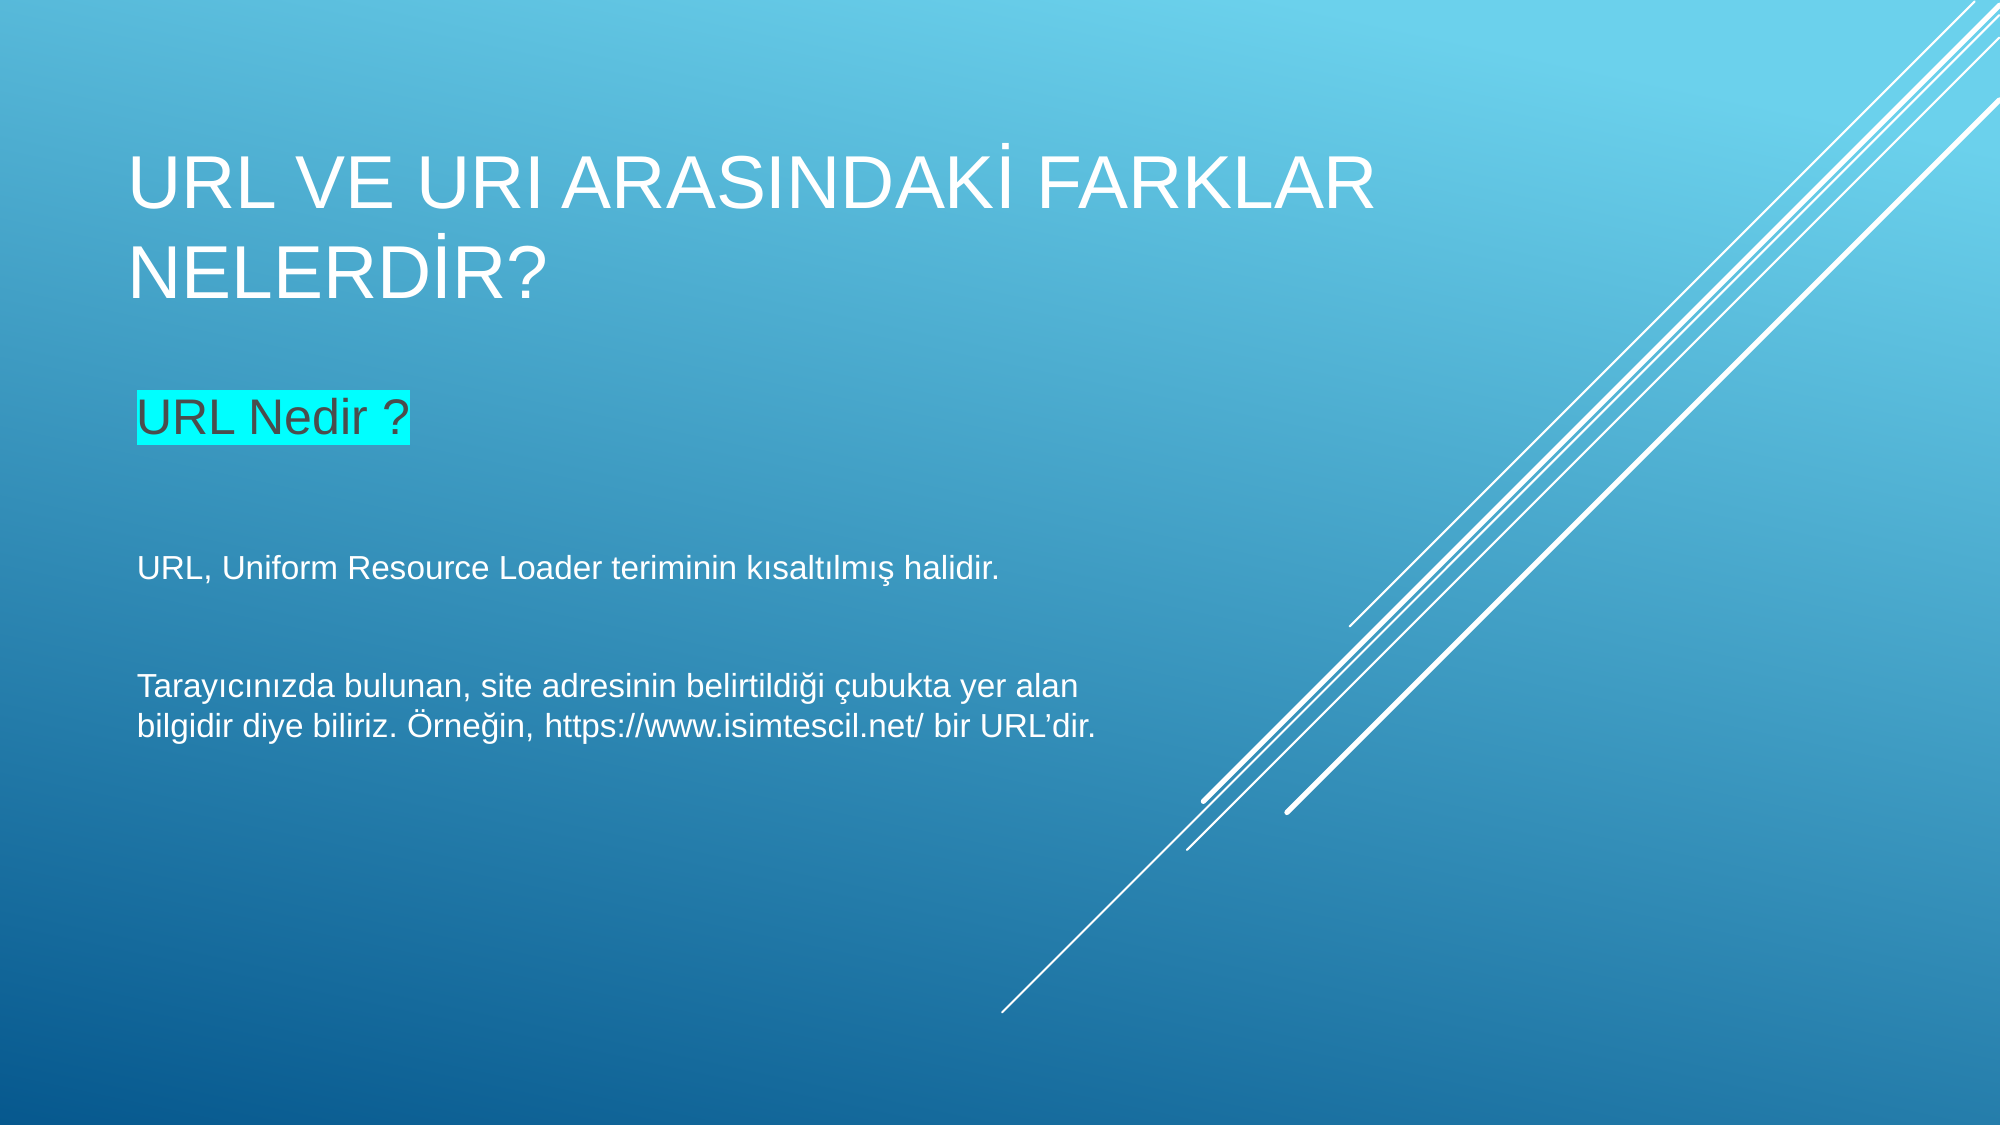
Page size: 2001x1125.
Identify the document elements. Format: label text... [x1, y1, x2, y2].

subtitle URL Nedir ? URL, Uniform Resource Loader teriminin kısaltılmış halidir. Tarayıcınızda bulunan, site adresinin belirtildiği çubukta yer alan bilgidir diye biliriz. Örneğin, https://www.isimtescil.net/ bir URL’dir. [121, 377, 1172, 876]
title URL ve URI arasındaki farklar nelerdir? [112, 111, 1425, 321]
